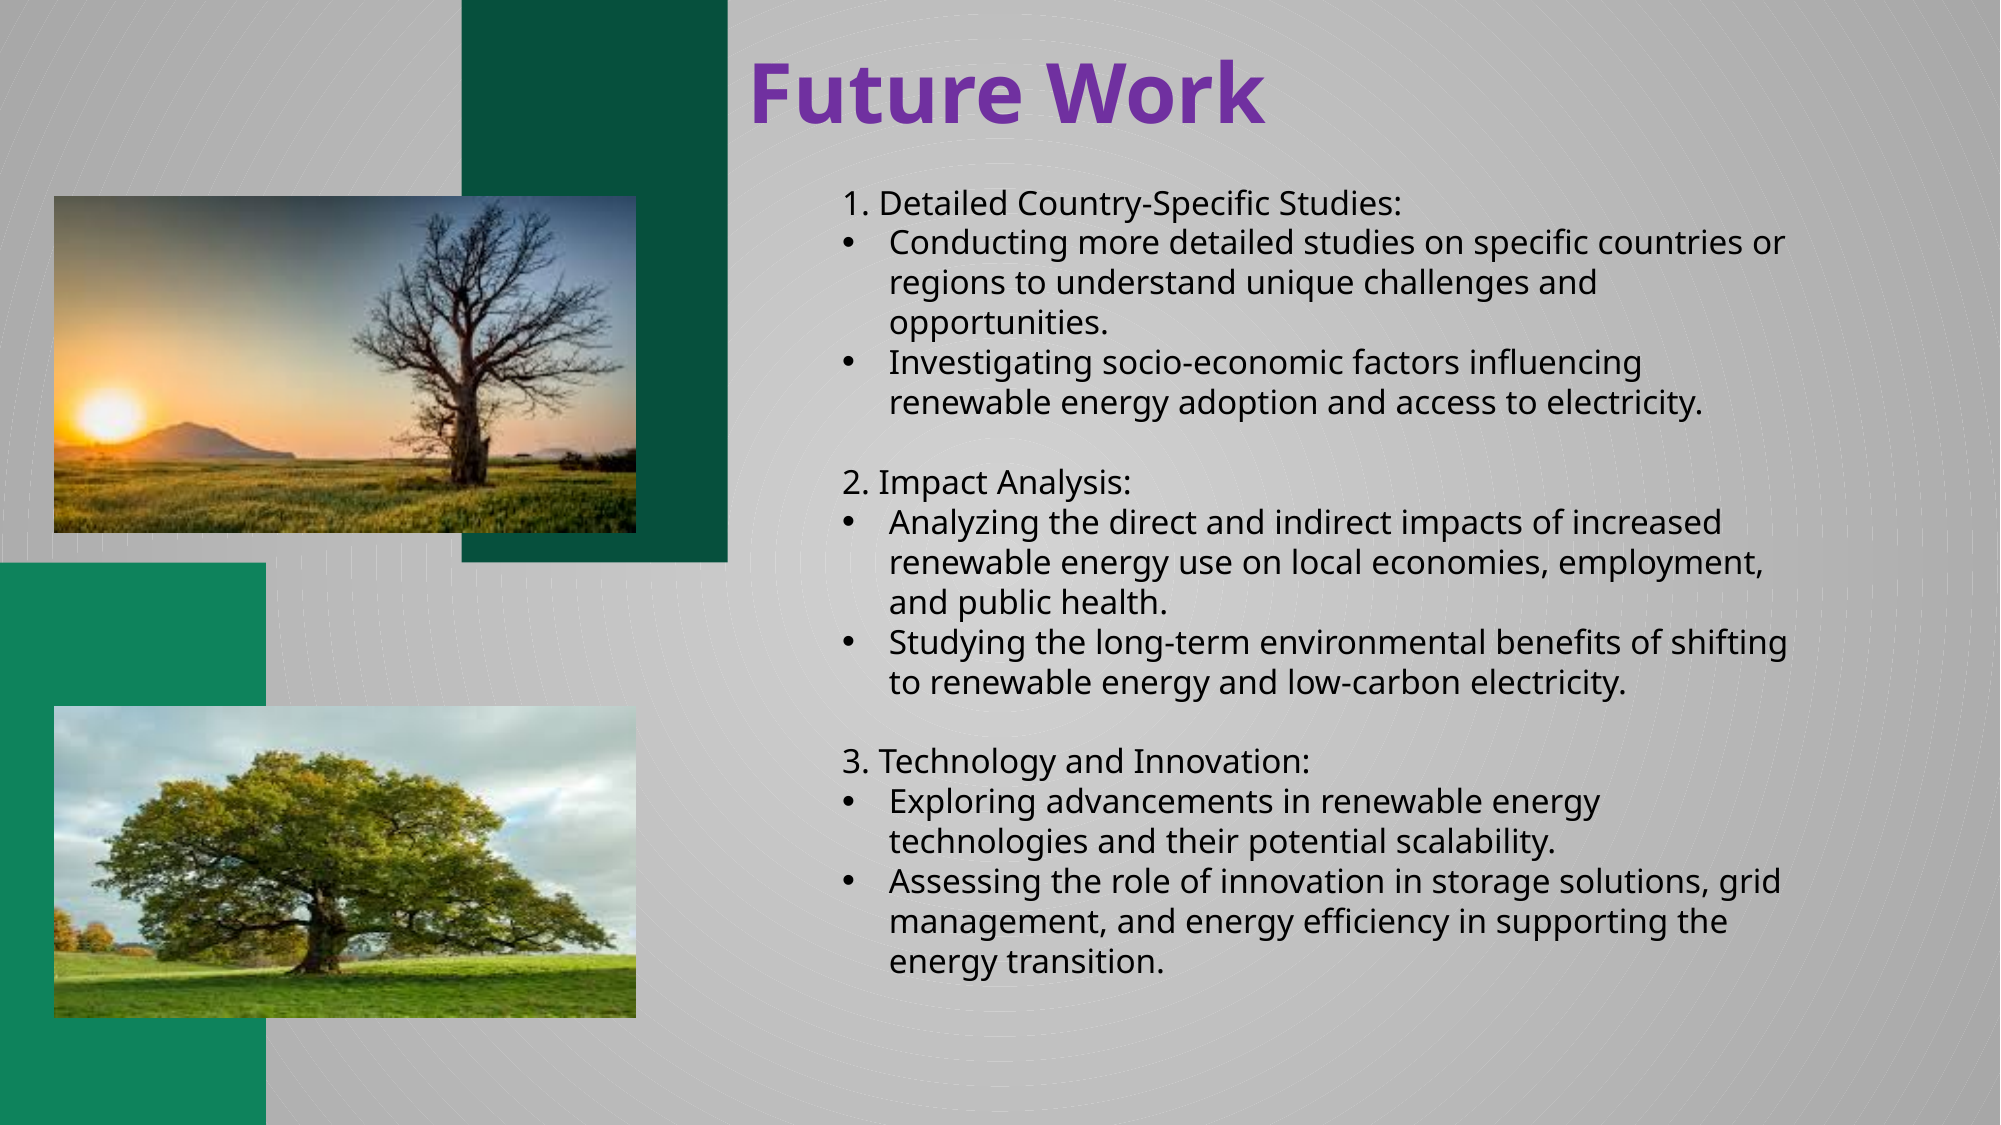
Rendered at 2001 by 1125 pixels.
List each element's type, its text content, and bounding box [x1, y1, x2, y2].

subtitle 1. Detailed Country-Specific Studies: Conducting more detailed studies on specific countries or regions to understand unique challenges and opportunities. Investigating socio-economic factors influencing renewable energy adoption and access to electricity. 2. Impact Analysis: Analyzing the direct and indirect impacts of increased renewable energy use on local economies, employment, and public health. Studying the long-term environmental benefits of shifting to renewable energy and low-carbon electricity. 3. Technology and Innovation: Exploring advancements in renewable energy technologies and their potential scalability. Assessing the role of innovation in storage solutions, grid management, and energy efficiency in supporting the energy transition. [790, 166, 1819, 850]
picture [54, 706, 637, 1018]
picture [54, 196, 637, 534]
title Future Work [376, 25, 1638, 182]
